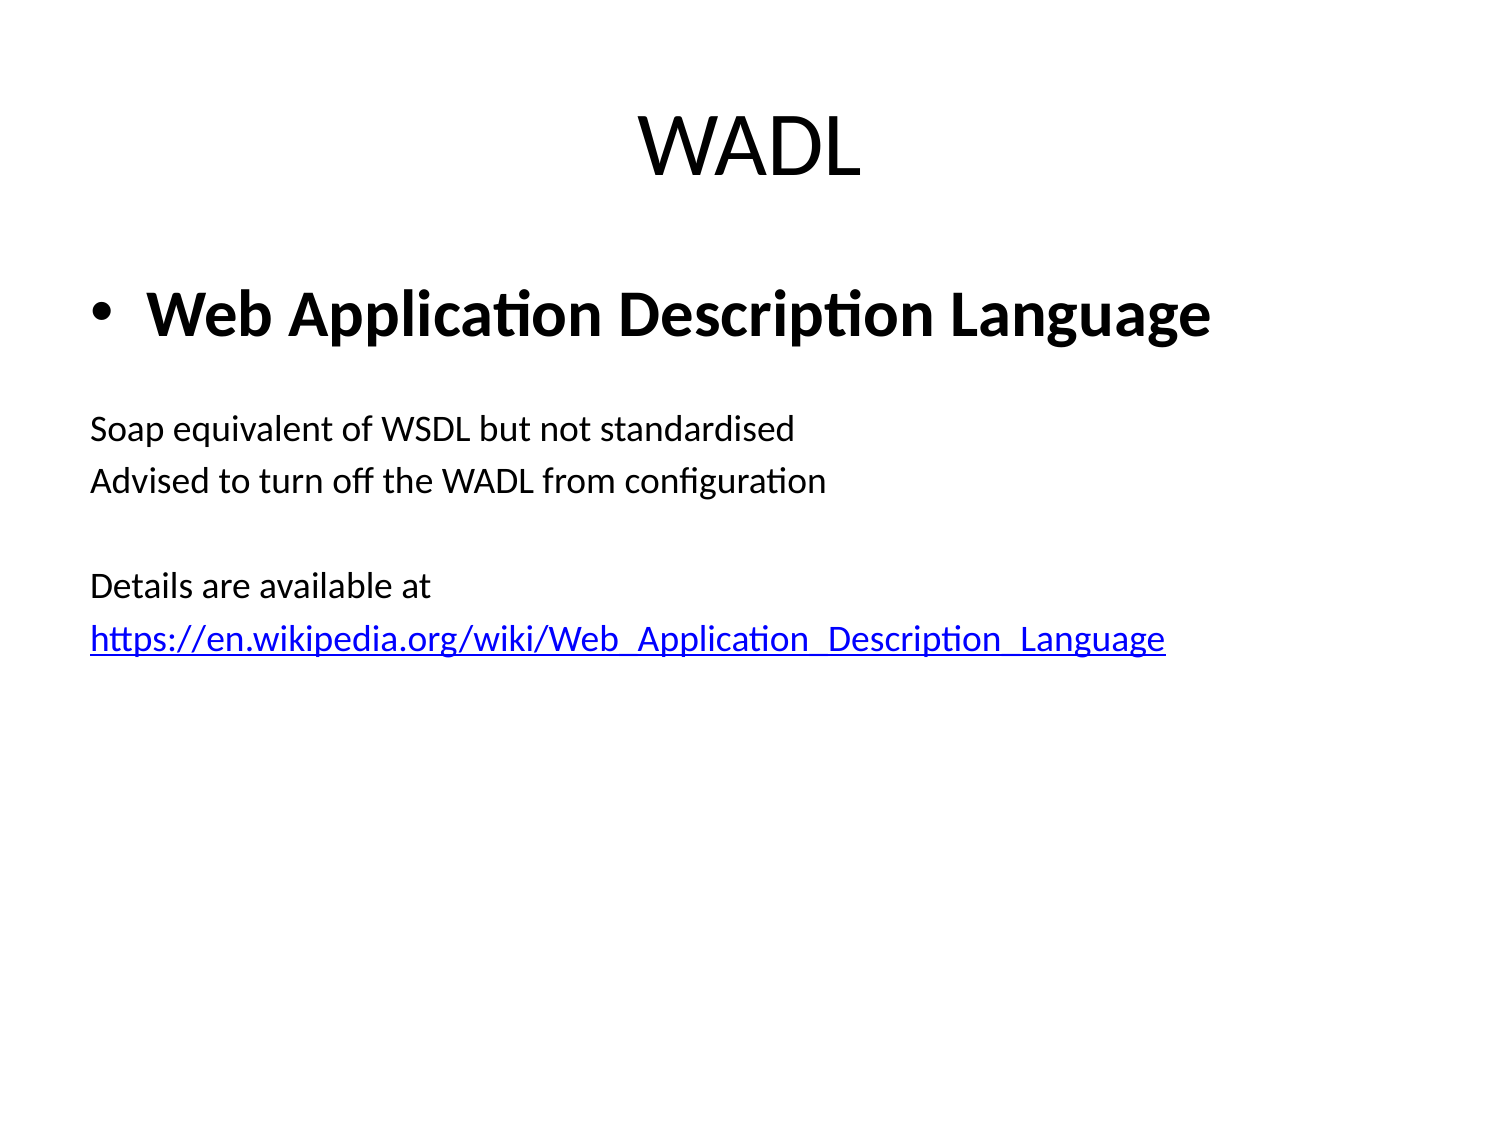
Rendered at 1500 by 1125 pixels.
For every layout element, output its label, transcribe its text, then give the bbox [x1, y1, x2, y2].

list Web Application Description Language Soap equivalent of WSDL but not standardised Advised to turn off the WADL from configuration Details are available at https://en.wikipedia.org/wiki/Web_Application_Description_Language [75, 262, 1425, 850]
title WADL [75, 45, 1425, 233]
